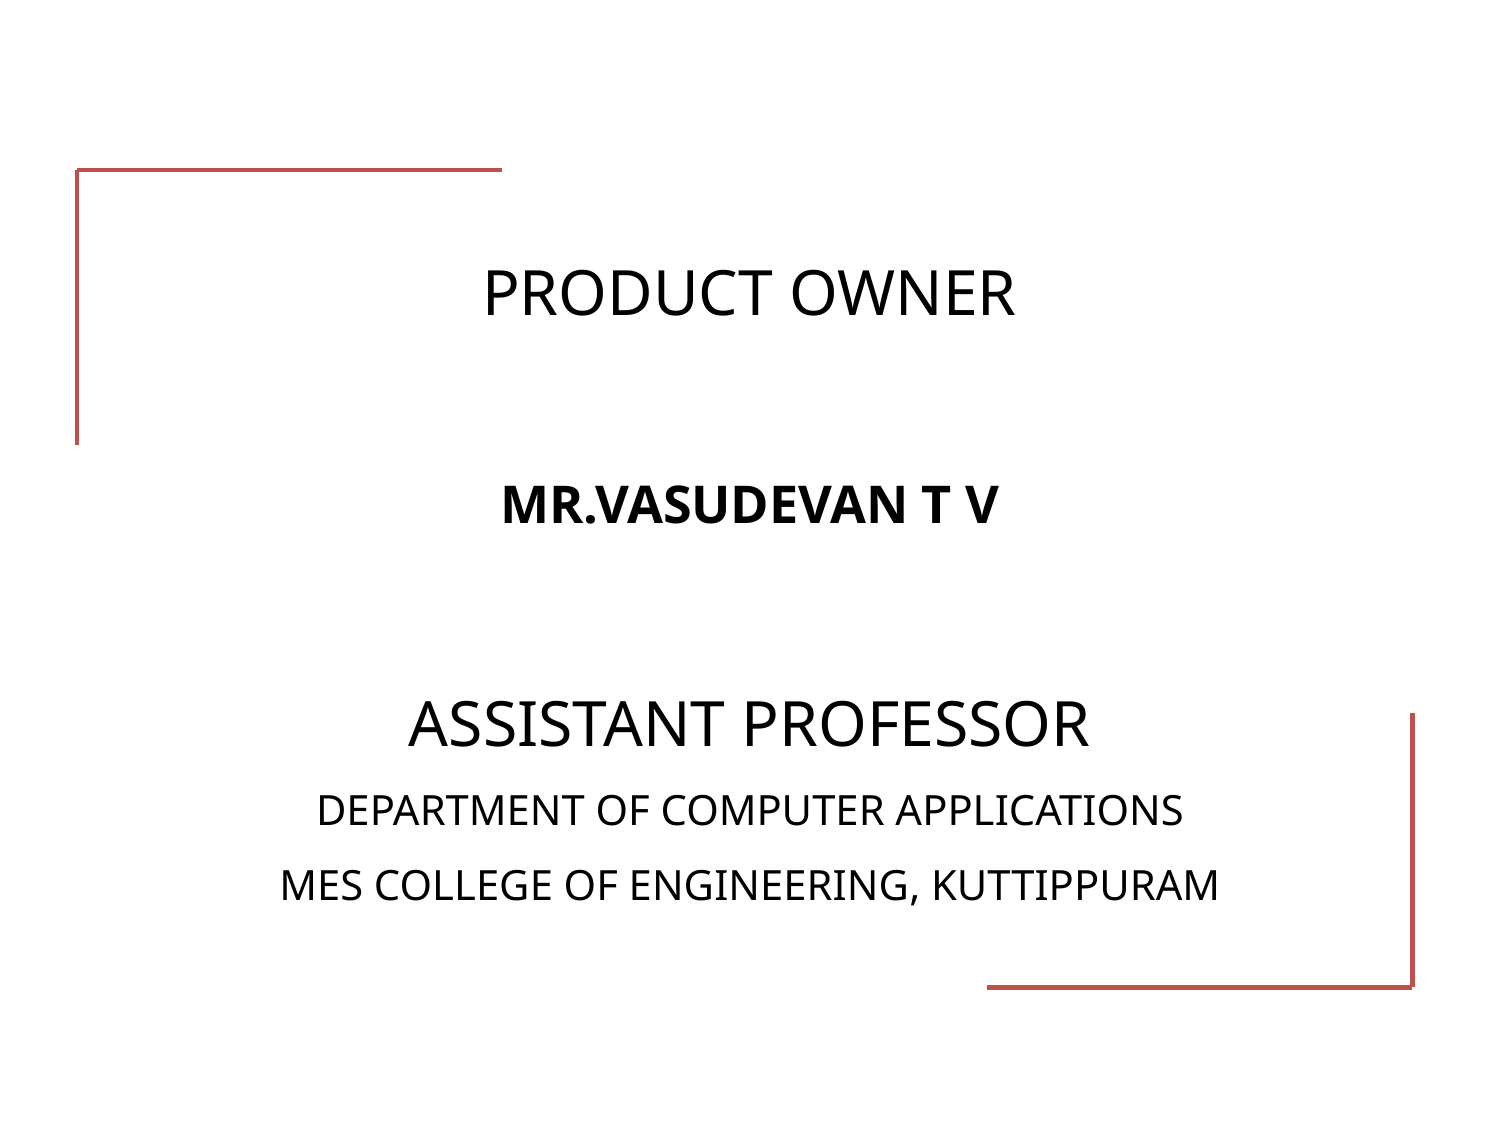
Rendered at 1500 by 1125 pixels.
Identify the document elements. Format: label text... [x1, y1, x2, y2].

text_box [987, 712, 1413, 988]
title PRODUCT OWNER MR.VASUDEVAN T V ASSISTANT PROFESSOR DEPARTMENT OF COMPUTER APPLICATIONS MES COLLEGE OF ENGINEERING, KUTTIPPURAM [75, 149, 1425, 975]
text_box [76, 169, 503, 446]
